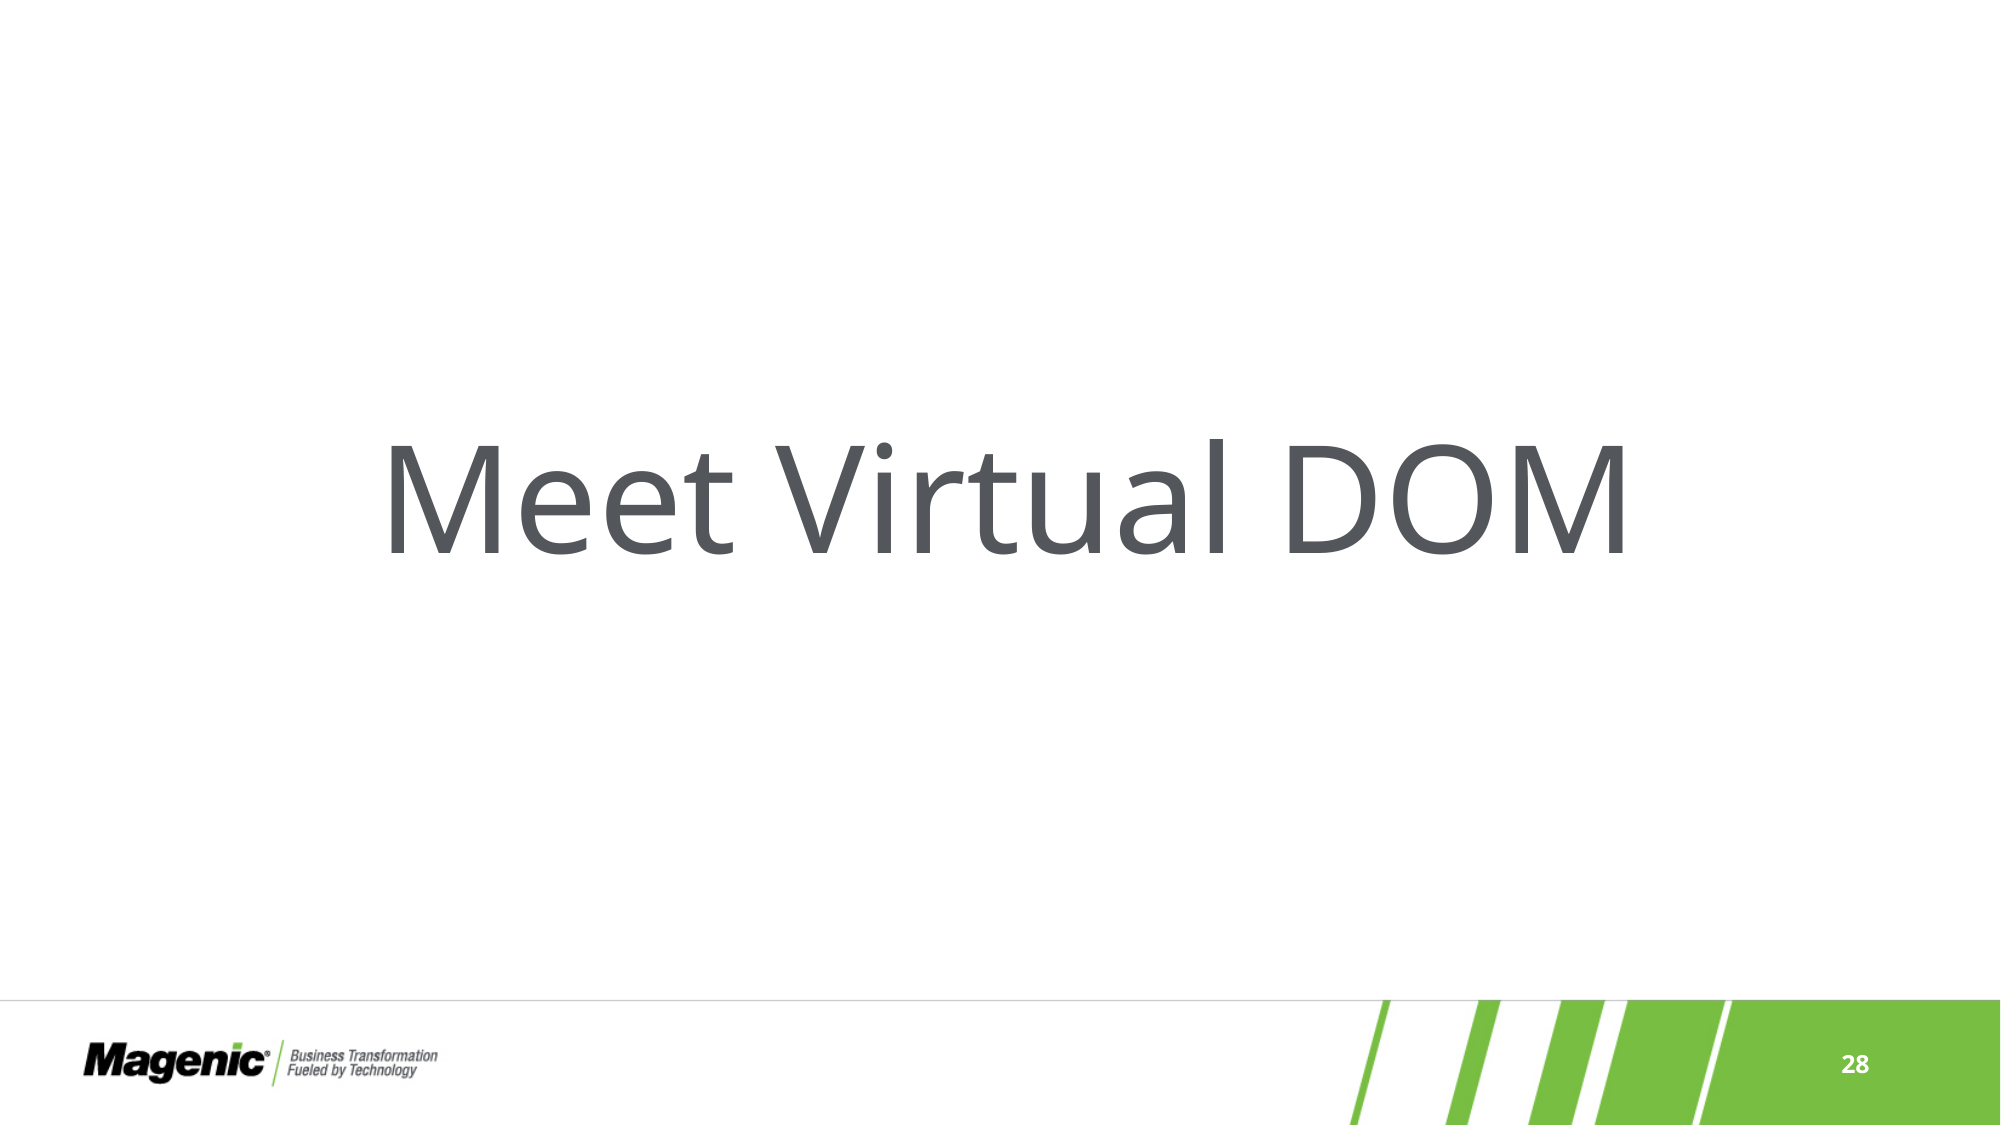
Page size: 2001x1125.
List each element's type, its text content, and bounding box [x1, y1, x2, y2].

list Meet Virtual DOM [70, 71, 1946, 939]
picture [0, 0, 2001, 1125]
